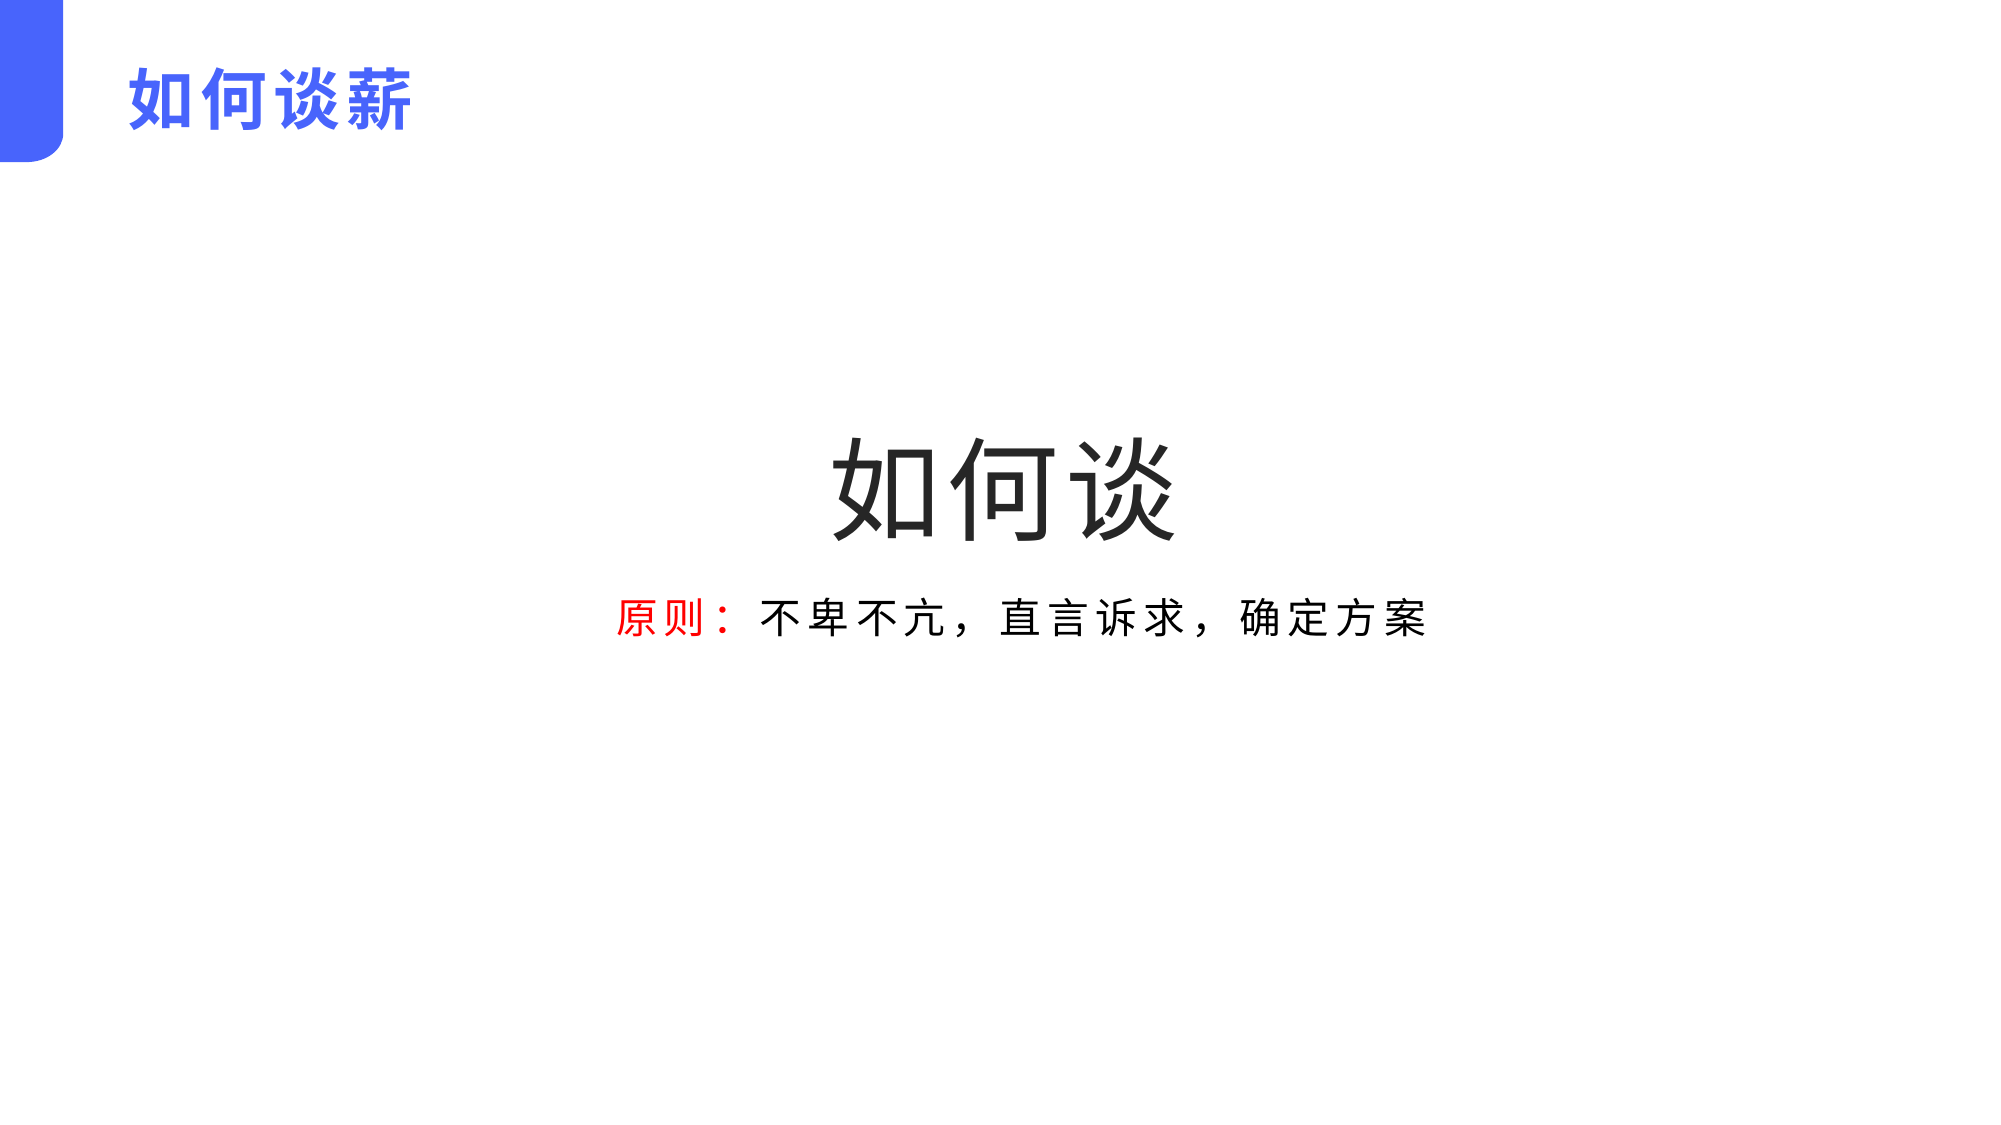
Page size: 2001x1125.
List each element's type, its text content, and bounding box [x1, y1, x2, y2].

text_box 原则：不卑不亢，直言诉求，确定方案 [600, 574, 1451, 650]
text_box 如何谈 [813, 389, 1218, 563]
title 如何谈薪 [112, 33, 1913, 145]
